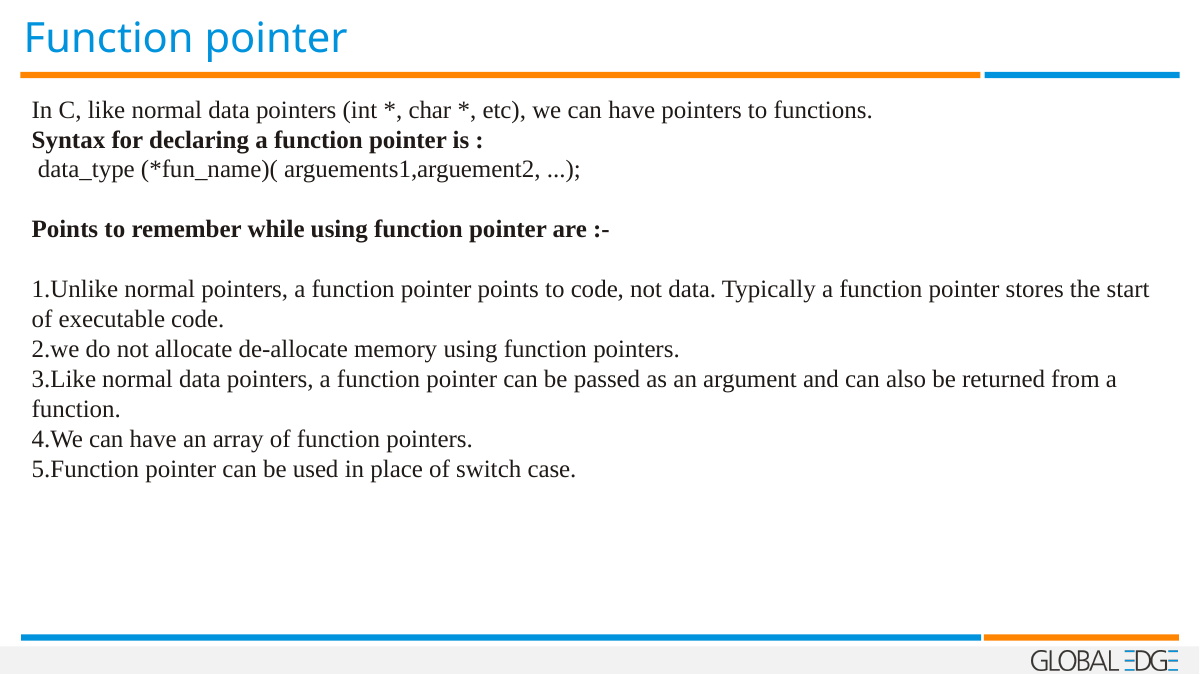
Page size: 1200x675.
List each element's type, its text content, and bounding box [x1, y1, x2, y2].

text_box Function pointer [12, 9, 1087, 62]
picture [1031, 650, 1178, 671]
text_box In C, like normal data pointers (int *, char *, etc), we can have pointers to functions. Syntax for declaring a function pointer is : data_type (*fun_name)( arguements1,arguement2, ...); Points to remember while using function pointer are :- 1.Unlike normal pointers, a function pointer points to code, not data. Typically a function pointer stores the start of executable code. 2.we do not allocate de-allocate memory using function pointers. 3.Like normal data pointers, a function pointer can be passed as an argument and can also be returned from a function. 4.We can have an array of function pointers. 5.Function pointer can be used in place of switch case. [20, 87, 1178, 627]
